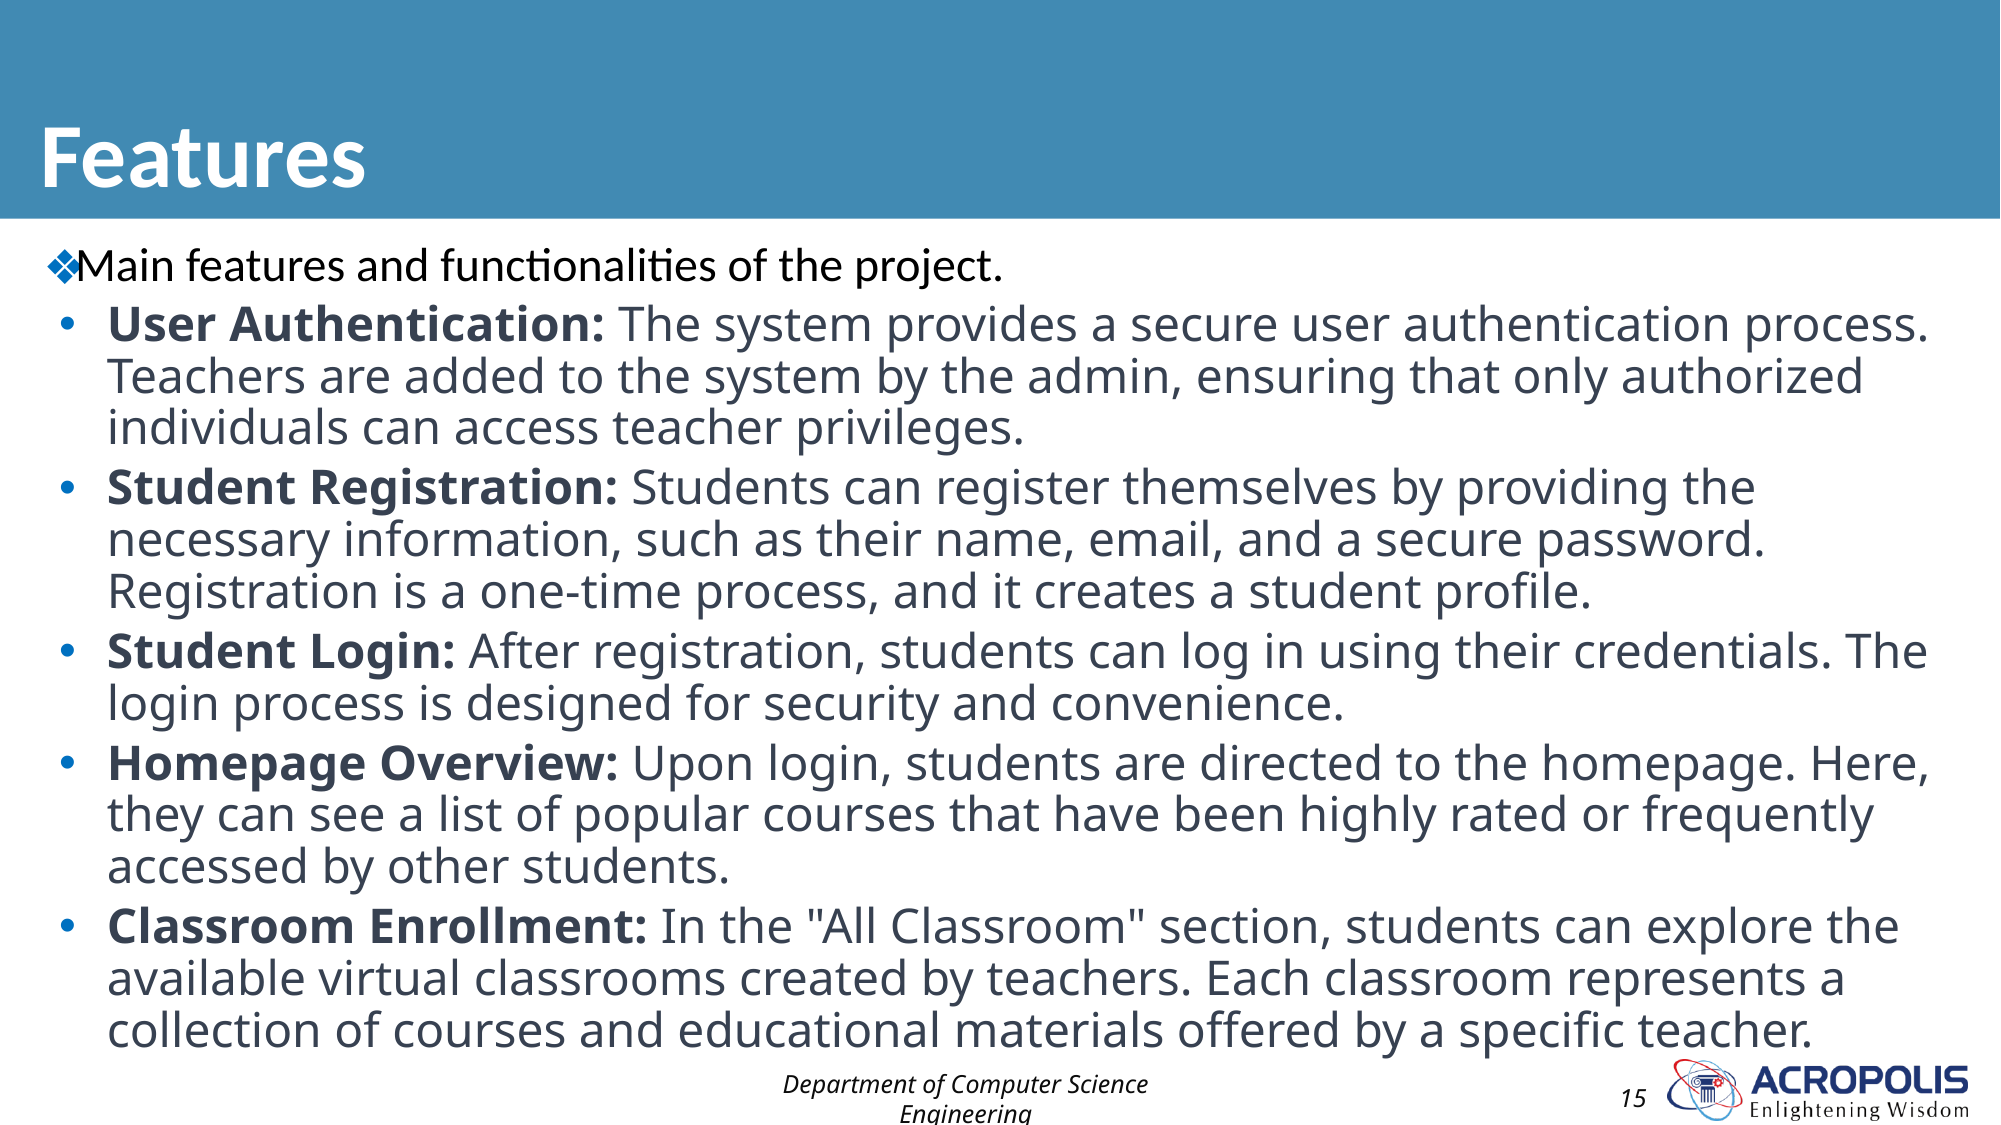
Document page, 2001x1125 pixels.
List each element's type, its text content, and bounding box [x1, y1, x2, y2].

slide_number 15 [1436, 1076, 1662, 1122]
picture [1667, 1072, 1968, 1121]
list Main features and functionalities of the project. User Authentication: The system provides a secure user authentication process. Teachers are added to the system by the admin, ensuring that only authorized individuals can access teacher privileges. Student Registration: Students can register themselves by providing the necessary information, such as their name, email, and a secure password. Registration is a one-time process, and it creates a student profile. Student Login: After registration, students can log in using their credentials. The login process is designed for security and convenience. Homepage Overview: Upon login, students are directed to the homepage. Here, they can see a list of popular courses that have been highly rated or frequently accessed by other students. Classroom Enrollment: In the "All Classroom" section, students can explore the available virtual classrooms created by teachers. Each classroom represents a collection of courses and educational materials offered by a specific teacher. [28, 232, 1972, 1072]
footer Department of Computer Science Engineering [703, 1076, 1229, 1122]
title Features [25, 0, 1974, 214]
